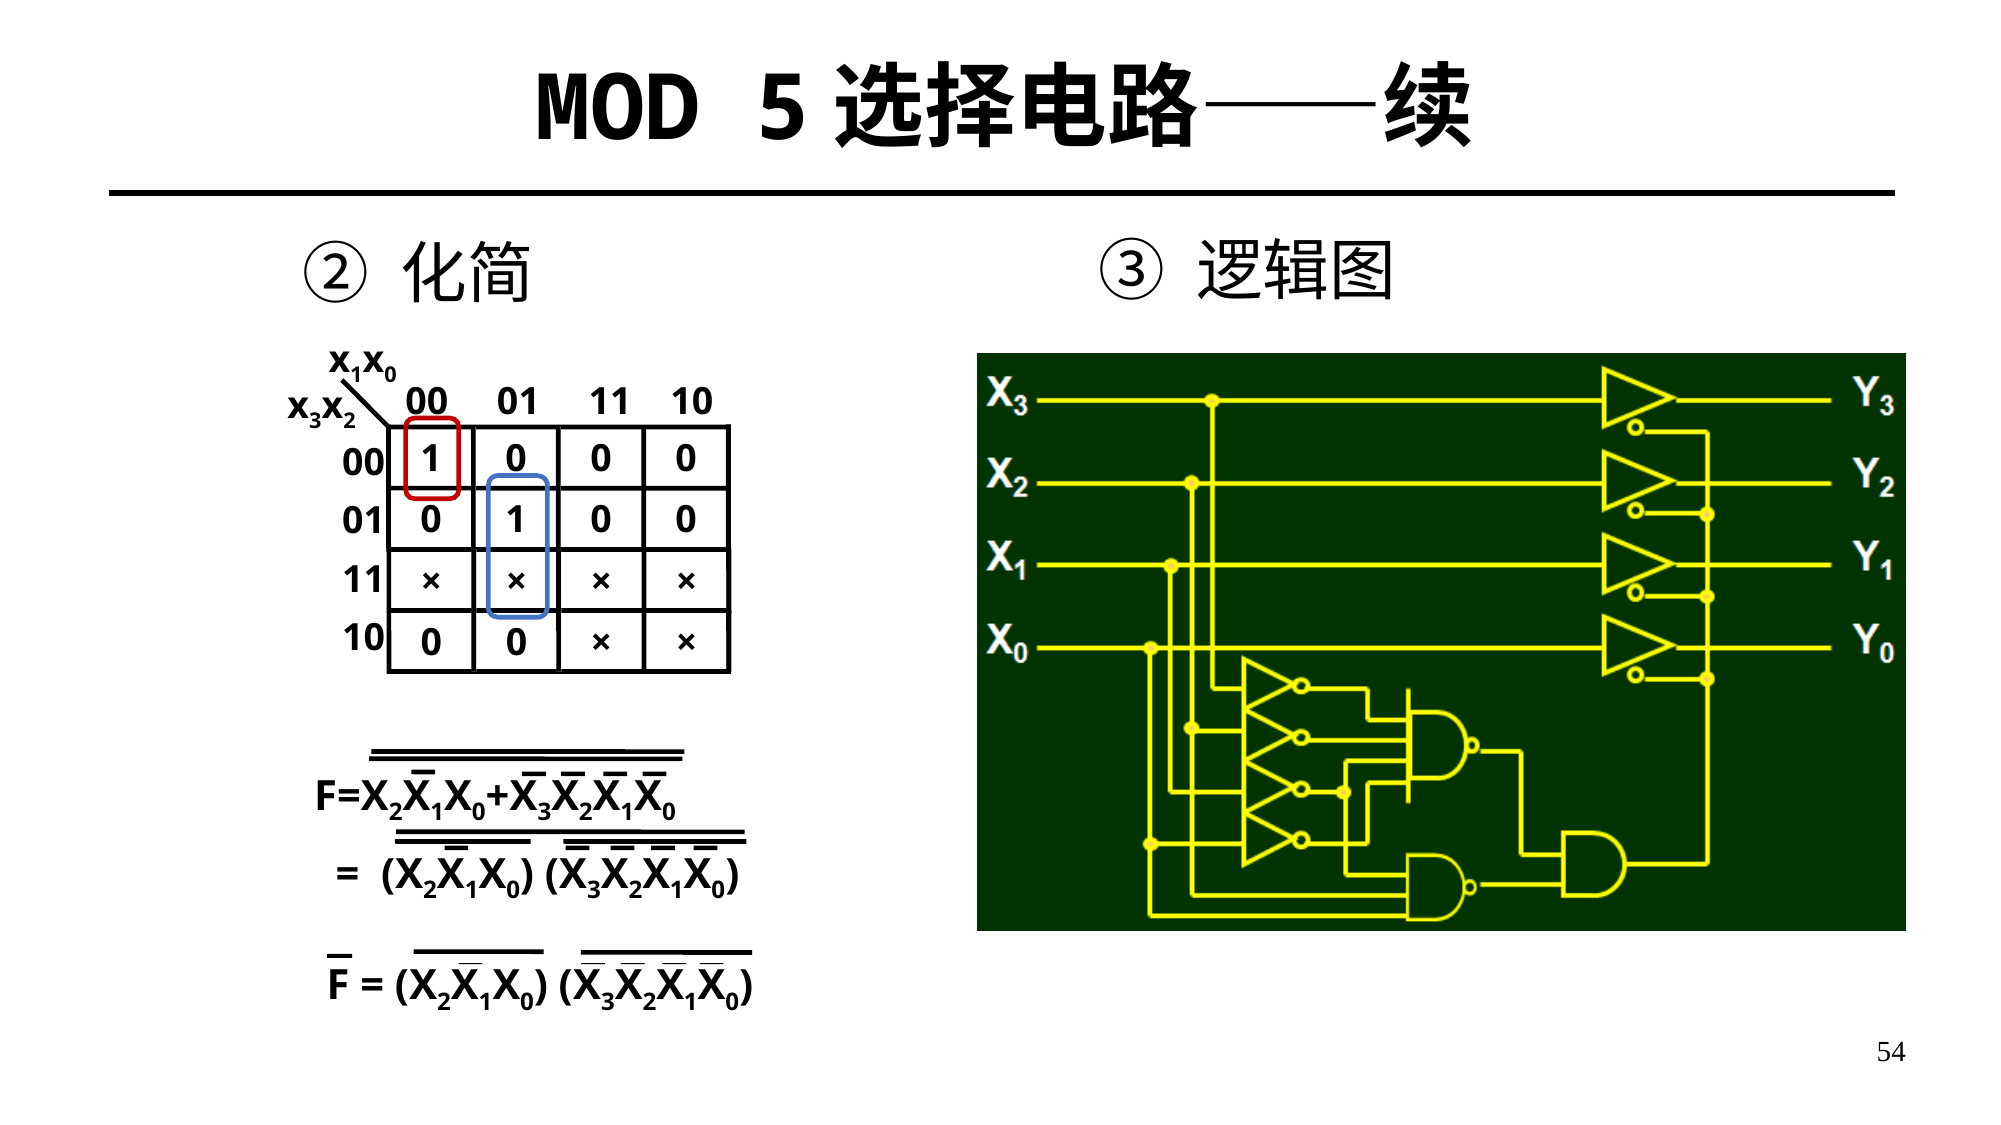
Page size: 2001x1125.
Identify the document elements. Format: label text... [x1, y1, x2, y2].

text_box ③ 逻辑图 [1083, 220, 1498, 315]
title MOD 5选择电路——续 [112, 52, 1898, 181]
picture [977, 353, 1906, 931]
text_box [272, 327, 751, 672]
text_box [299, 751, 773, 903]
text_box ② 化简 [288, 222, 685, 318]
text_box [311, 950, 786, 1017]
slide_number 54 [1354, 1025, 1922, 1100]
